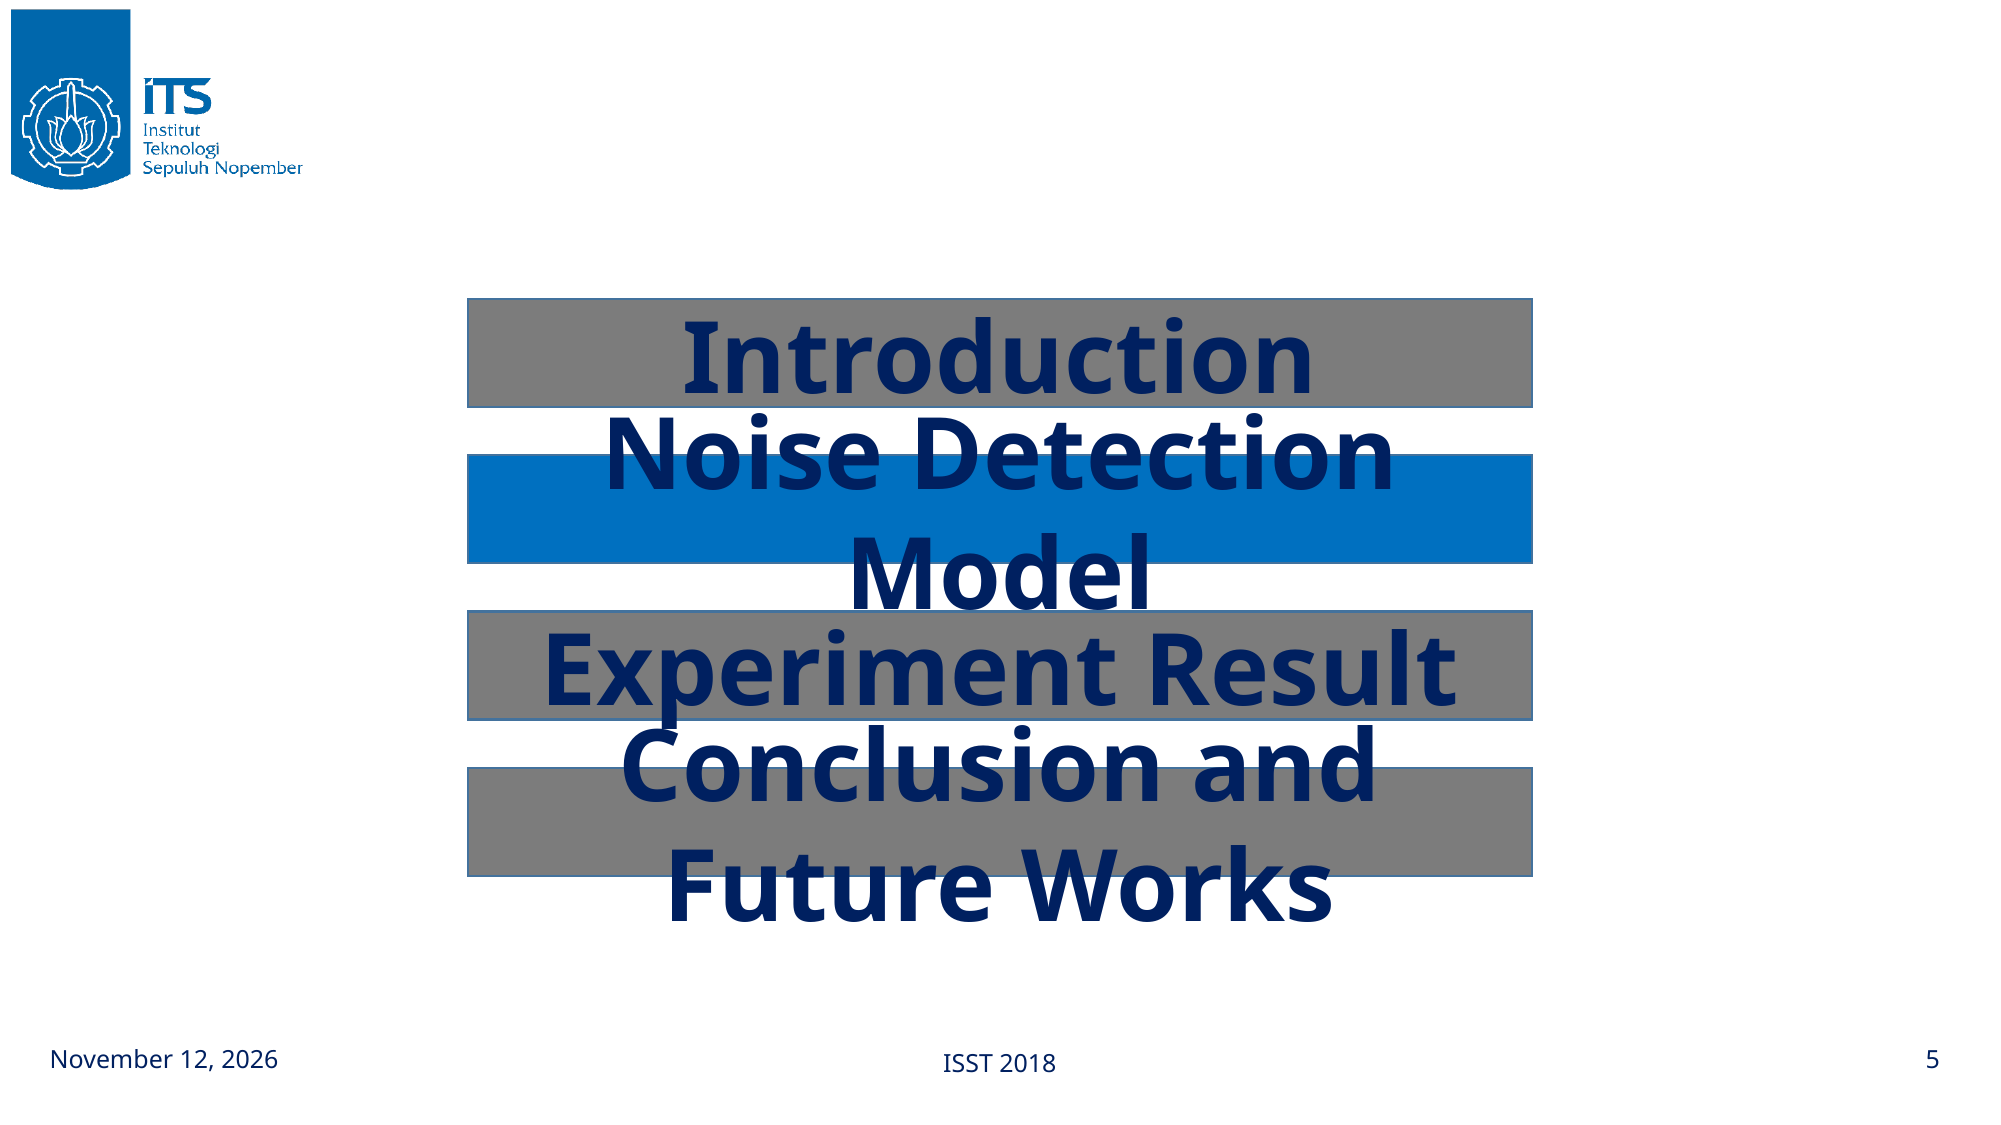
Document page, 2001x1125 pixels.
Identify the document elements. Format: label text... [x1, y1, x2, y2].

text_box Experiment Result [467, 610, 1533, 721]
text_box Noise Detection Model [467, 454, 1533, 564]
text_box Conclusion and Future Works [467, 767, 1533, 877]
footer ISST 2018 [762, 1025, 1238, 1101]
slide_number 5 [1875, 1023, 1955, 1098]
picture [0, 0, 311, 200]
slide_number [34, 1023, 348, 1098]
text_box Introduction [467, 298, 1533, 408]
